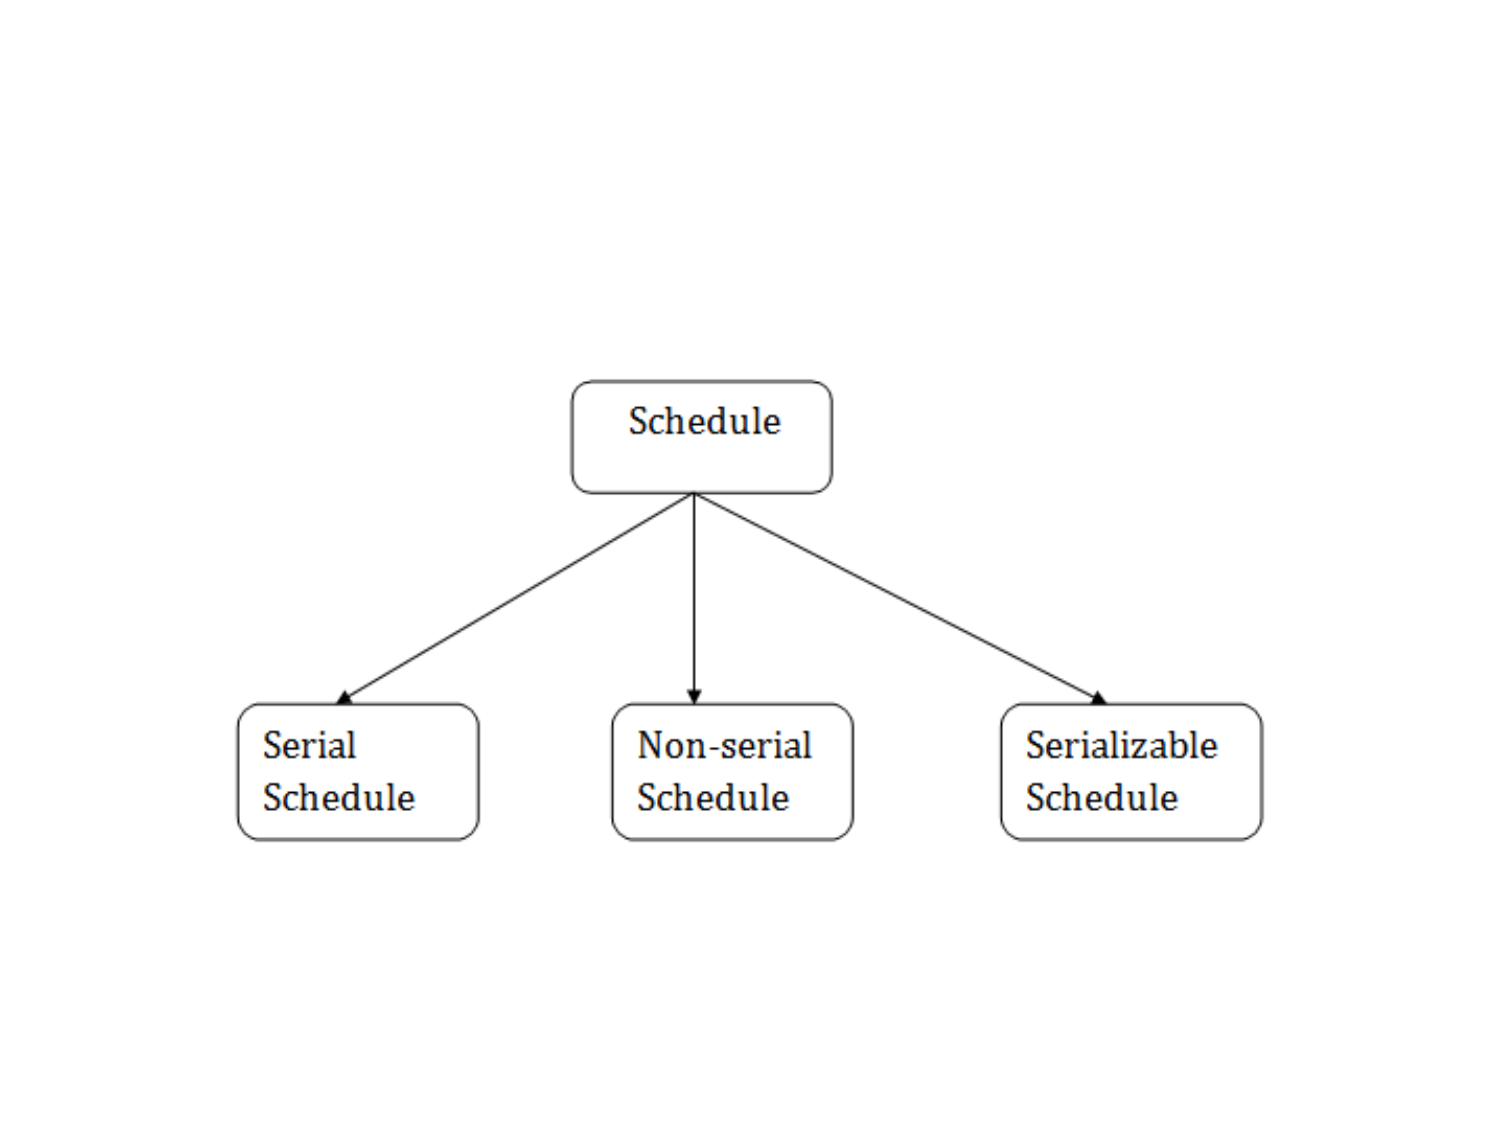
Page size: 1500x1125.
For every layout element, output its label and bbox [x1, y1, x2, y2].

picture [194, 357, 1303, 906]
